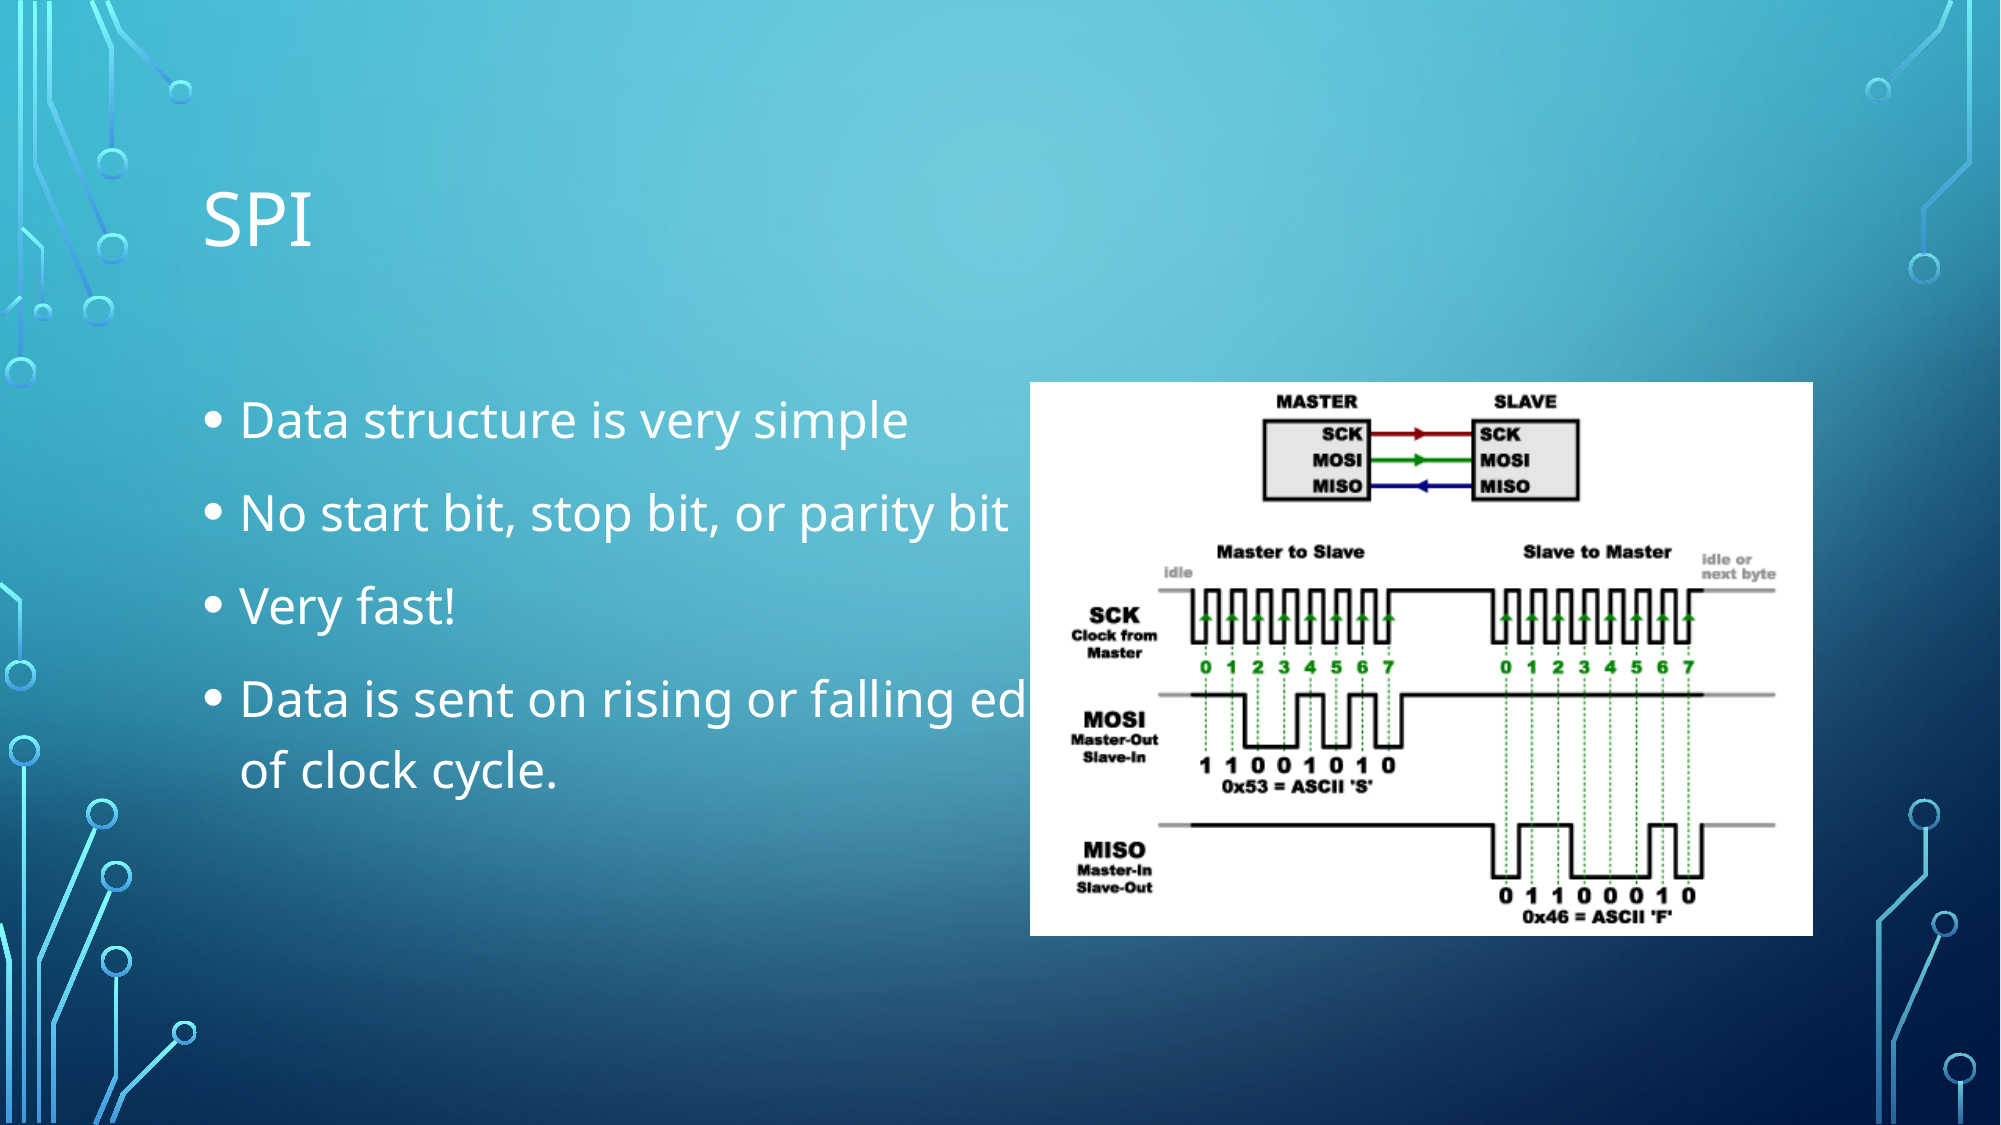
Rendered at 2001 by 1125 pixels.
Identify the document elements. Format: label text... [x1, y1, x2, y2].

picture [1030, 382, 1813, 937]
title SPI [187, 101, 1813, 344]
list Data structure is very simple No start bit, stop bit, or parity bit Very fast! Data is sent on rising or falling edge of clock cycle. [187, 369, 1813, 950]
